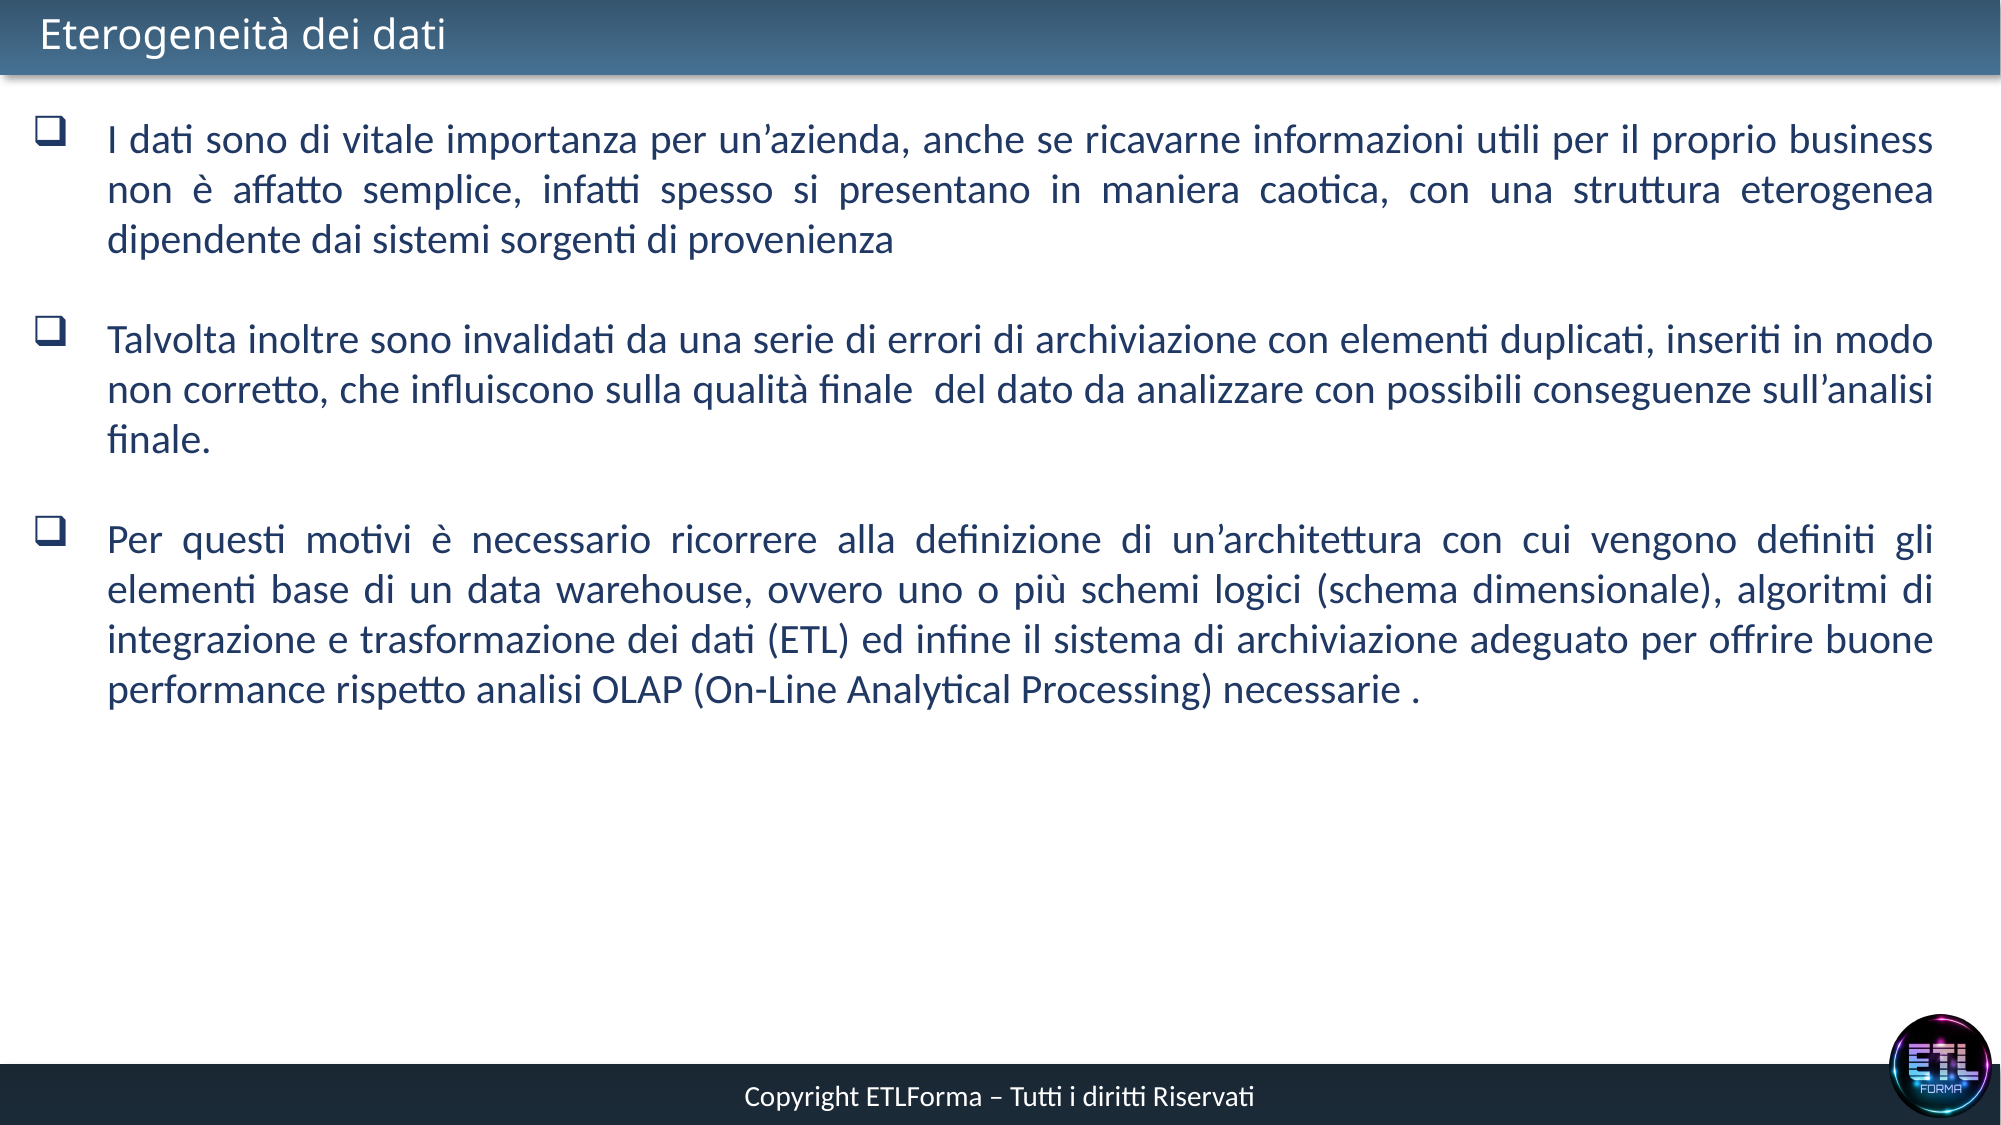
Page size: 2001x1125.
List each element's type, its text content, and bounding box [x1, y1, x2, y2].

title Eterogeneità dei dati [24, 10, 1984, 63]
picture [1889, 1014, 1992, 1118]
text_box I dati sono di vitale importanza per un’azienda, anche se ricavarne informazioni utili per il proprio business non è affatto semplice, infatti spesso si presentano in maniera caotica, con una struttura eterogenea dipendente dai sistemi sorgenti di provenienza Talvolta inoltre sono invalidati da una serie di errori di archiviazione con elementi duplicati, inseriti in modo non corretto, che influiscono sulla qualità finale del dato da analizzare con possibili conseguenze sull’analisi finale. Per questi motivi è necessario ricorrere alla definizione di un’architettura con cui vengono definiti gli elementi base di un data warehouse, ovvero uno o più schemi logici (schema dimensionale), algoritmi di integrazione e trasformazione dei dati (ETL) ed infine il sistema di archiviazione adeguato per offrire buone performance rispetto analisi OLAP (On-Line Analytical Processing) necessarie . [17, 104, 1950, 1010]
